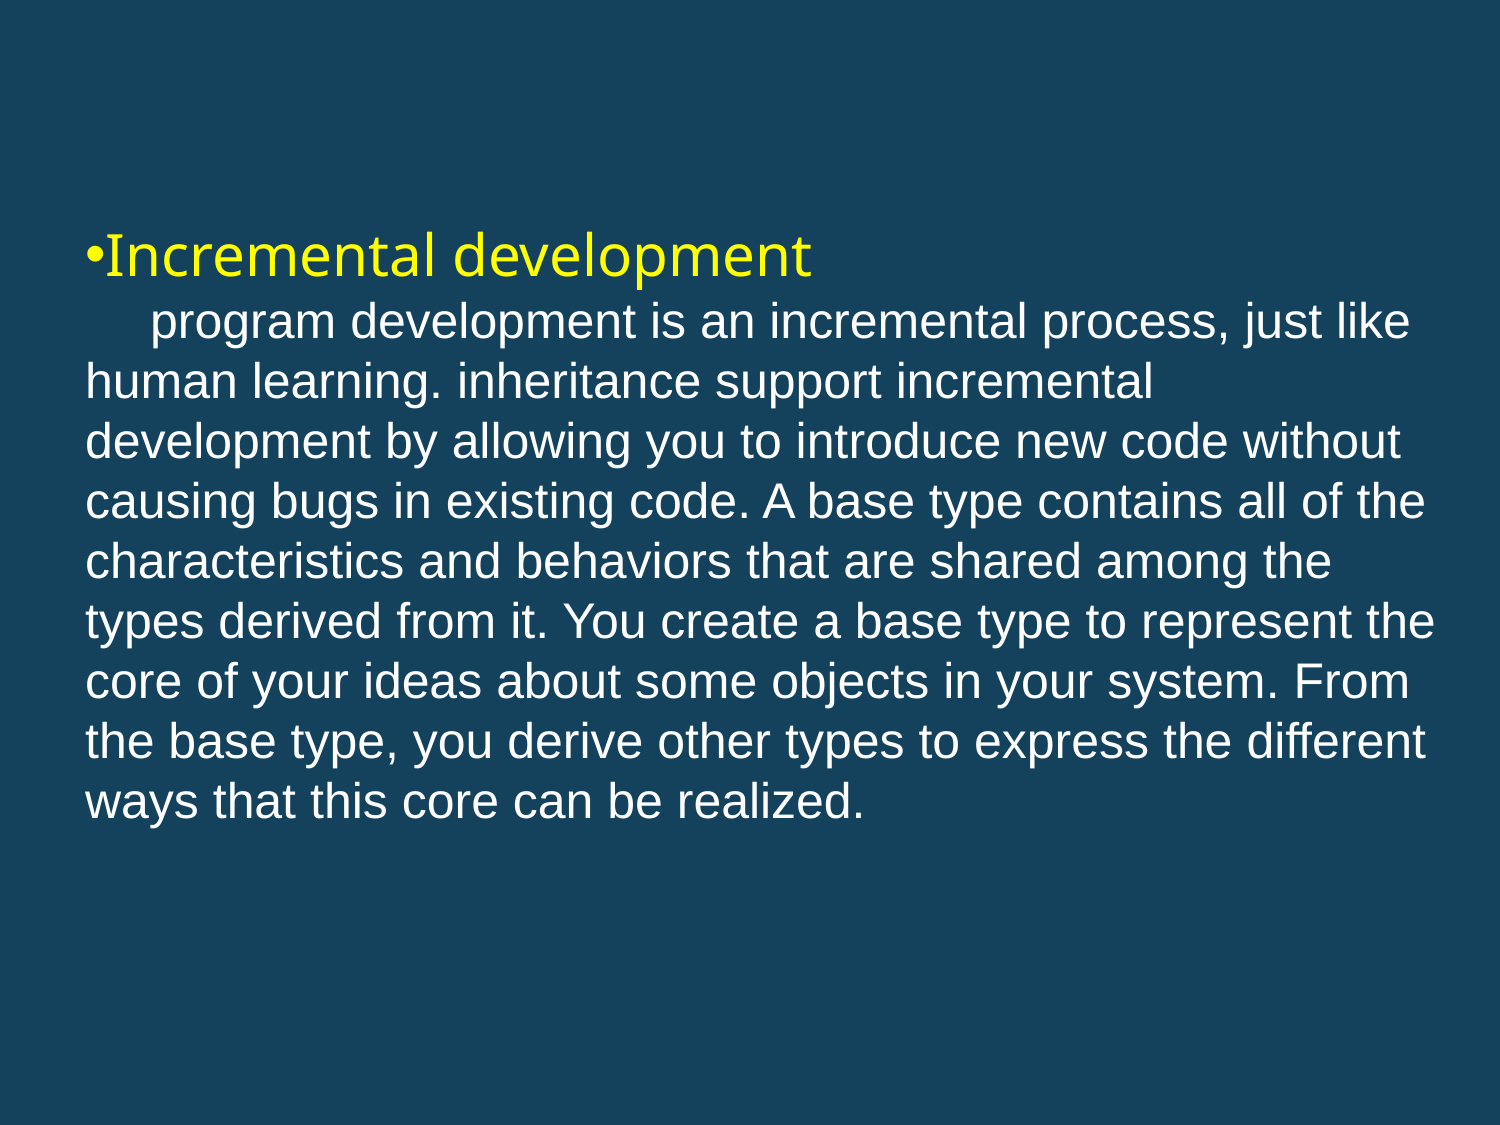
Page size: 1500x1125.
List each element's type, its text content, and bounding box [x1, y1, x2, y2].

text_box Incremental development program development is an incremental process, just like human learning. inheritance support incremental development by allowing you to introduce new code without causing bugs in existing code. A base type contains all of the characteristics and behaviors that are shared among the types derived from it. You create a base type to represent the core of your ideas about some objects in your system. From the base type, you derive other types to express the different ways that this core can be realized. [70, 175, 1457, 836]
